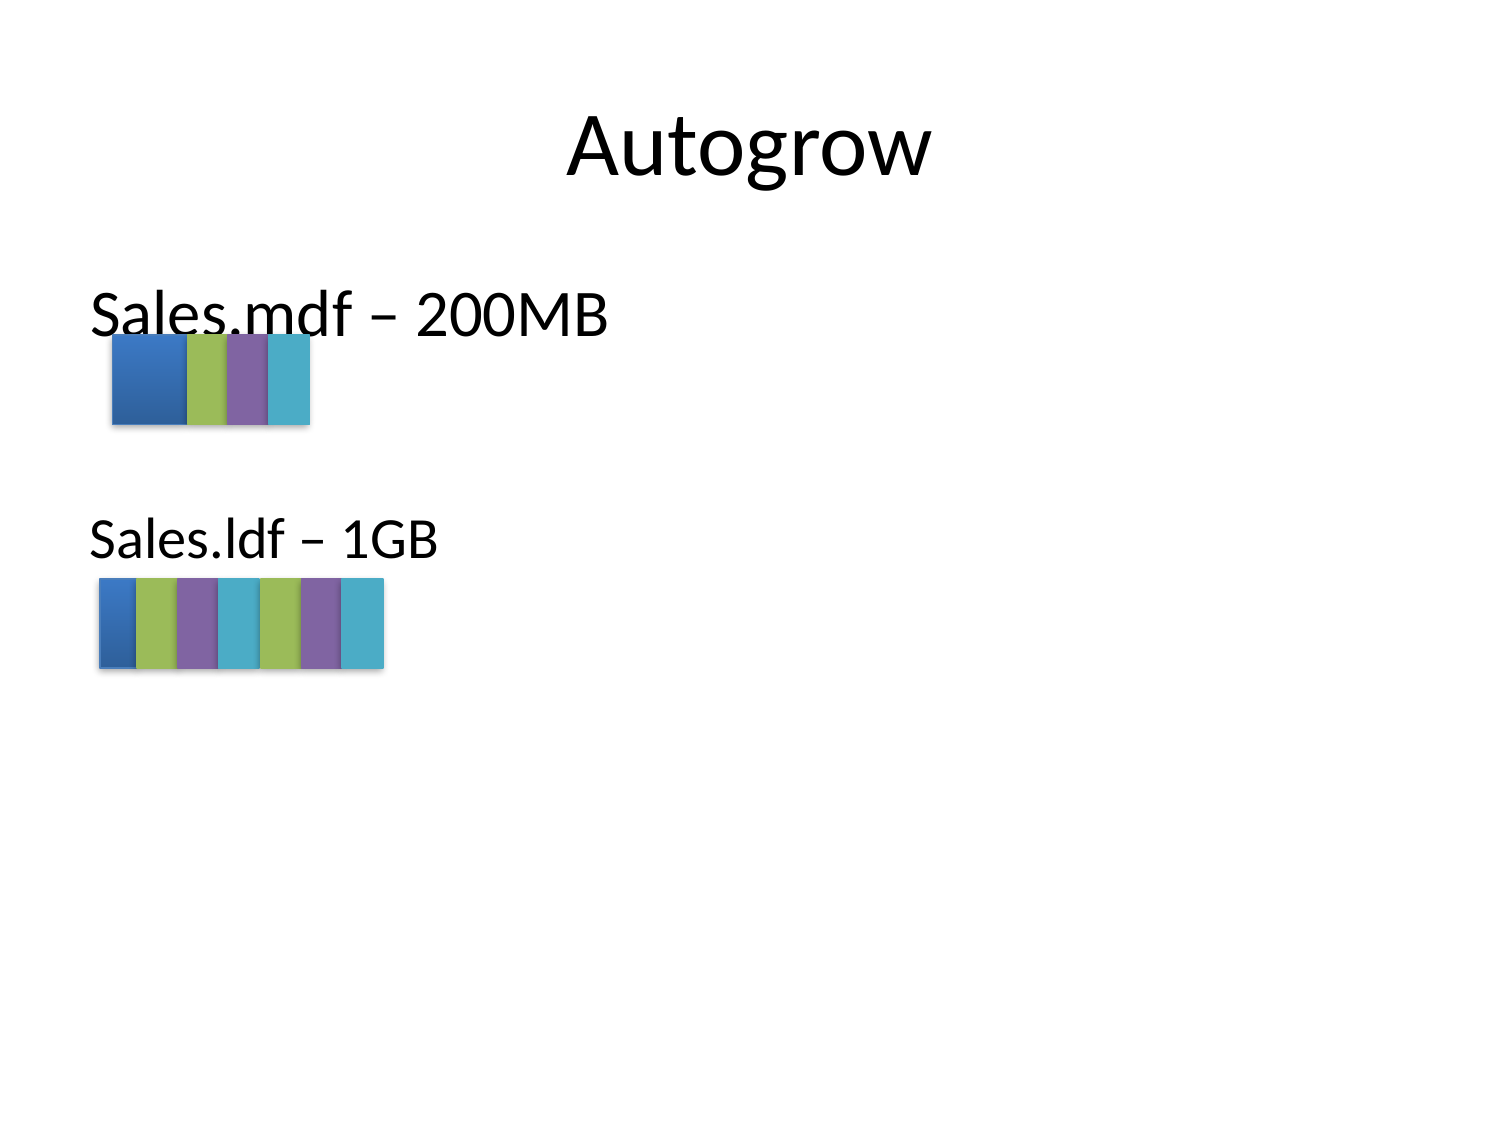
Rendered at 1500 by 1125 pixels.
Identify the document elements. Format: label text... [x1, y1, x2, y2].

text_box Sales.ldf – 1GB [74, 492, 1425, 578]
text_box [99, 578, 135, 669]
text_box [112, 334, 186, 425]
text_box [187, 334, 226, 425]
text_box [260, 578, 300, 669]
title Autogrow [74, 44, 1426, 233]
text_box [227, 334, 267, 425]
text_box [177, 578, 217, 669]
text_box [136, 578, 176, 669]
text_box [341, 578, 384, 669]
text_box [268, 334, 310, 425]
text_box [301, 578, 340, 669]
text_box [218, 578, 259, 669]
list Sales.mdf – 200MB [74, 262, 1317, 425]
